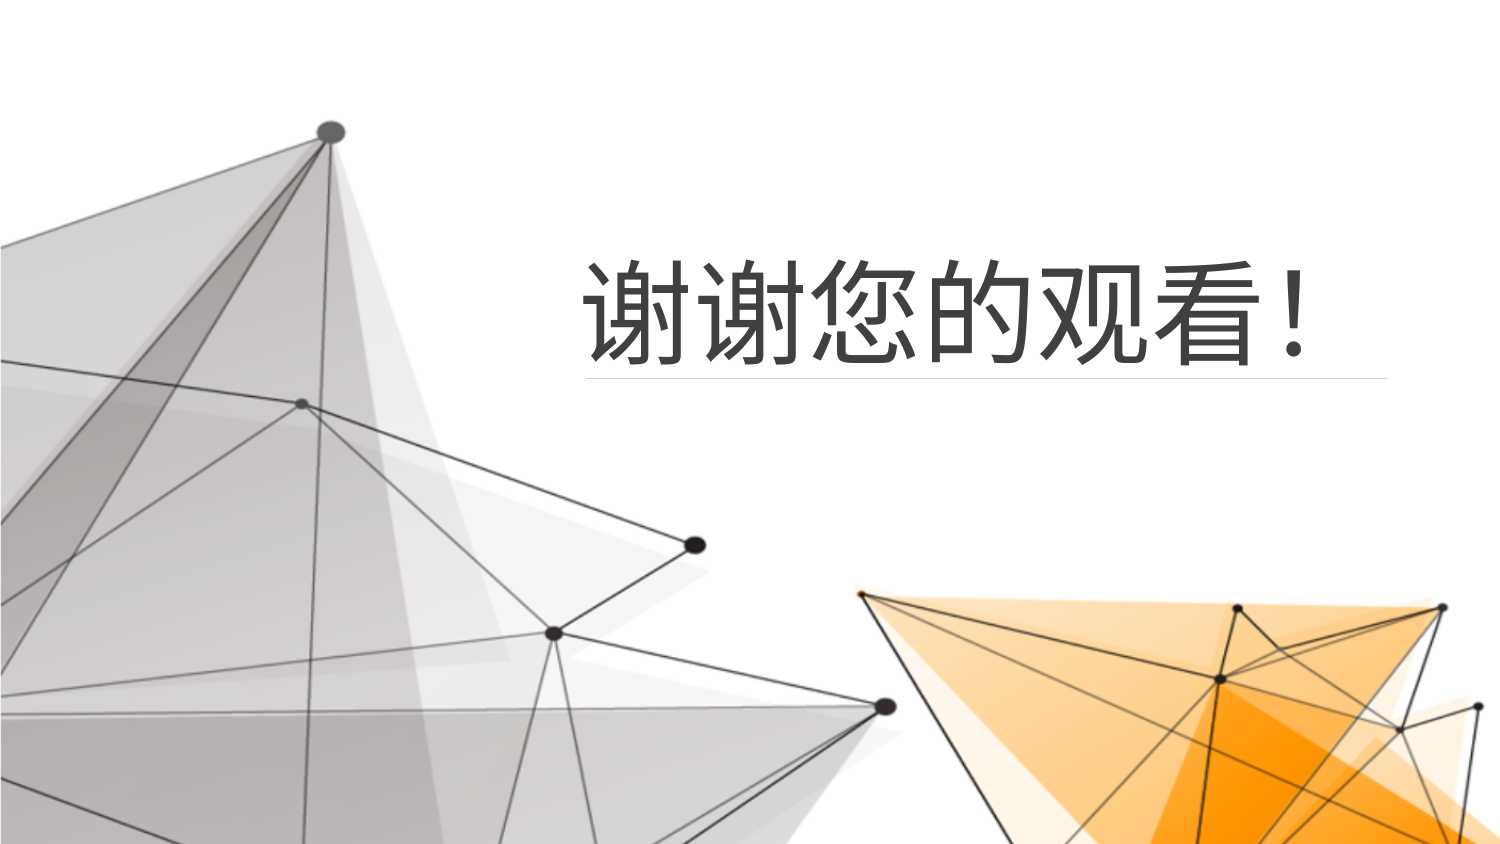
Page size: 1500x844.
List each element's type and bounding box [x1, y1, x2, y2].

picture [0, 91, 1500, 844]
